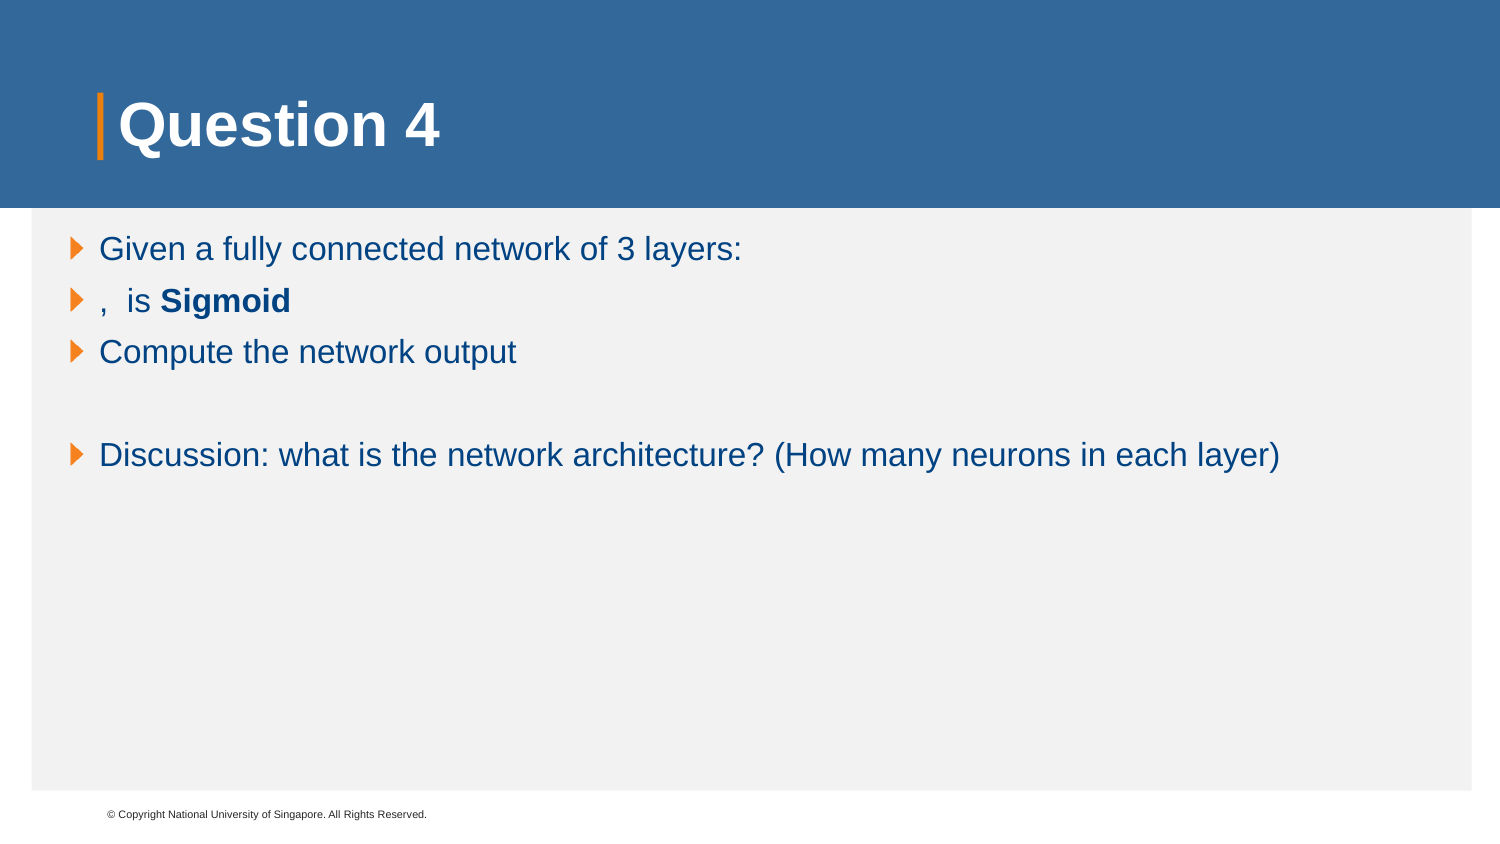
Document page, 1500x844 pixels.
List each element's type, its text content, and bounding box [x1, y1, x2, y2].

picture [70, 287, 84, 312]
text_box [96, 92, 104, 161]
picture [70, 339, 84, 363]
picture [70, 236, 84, 260]
title Question 4 [103, 44, 1397, 208]
picture [70, 442, 84, 466]
